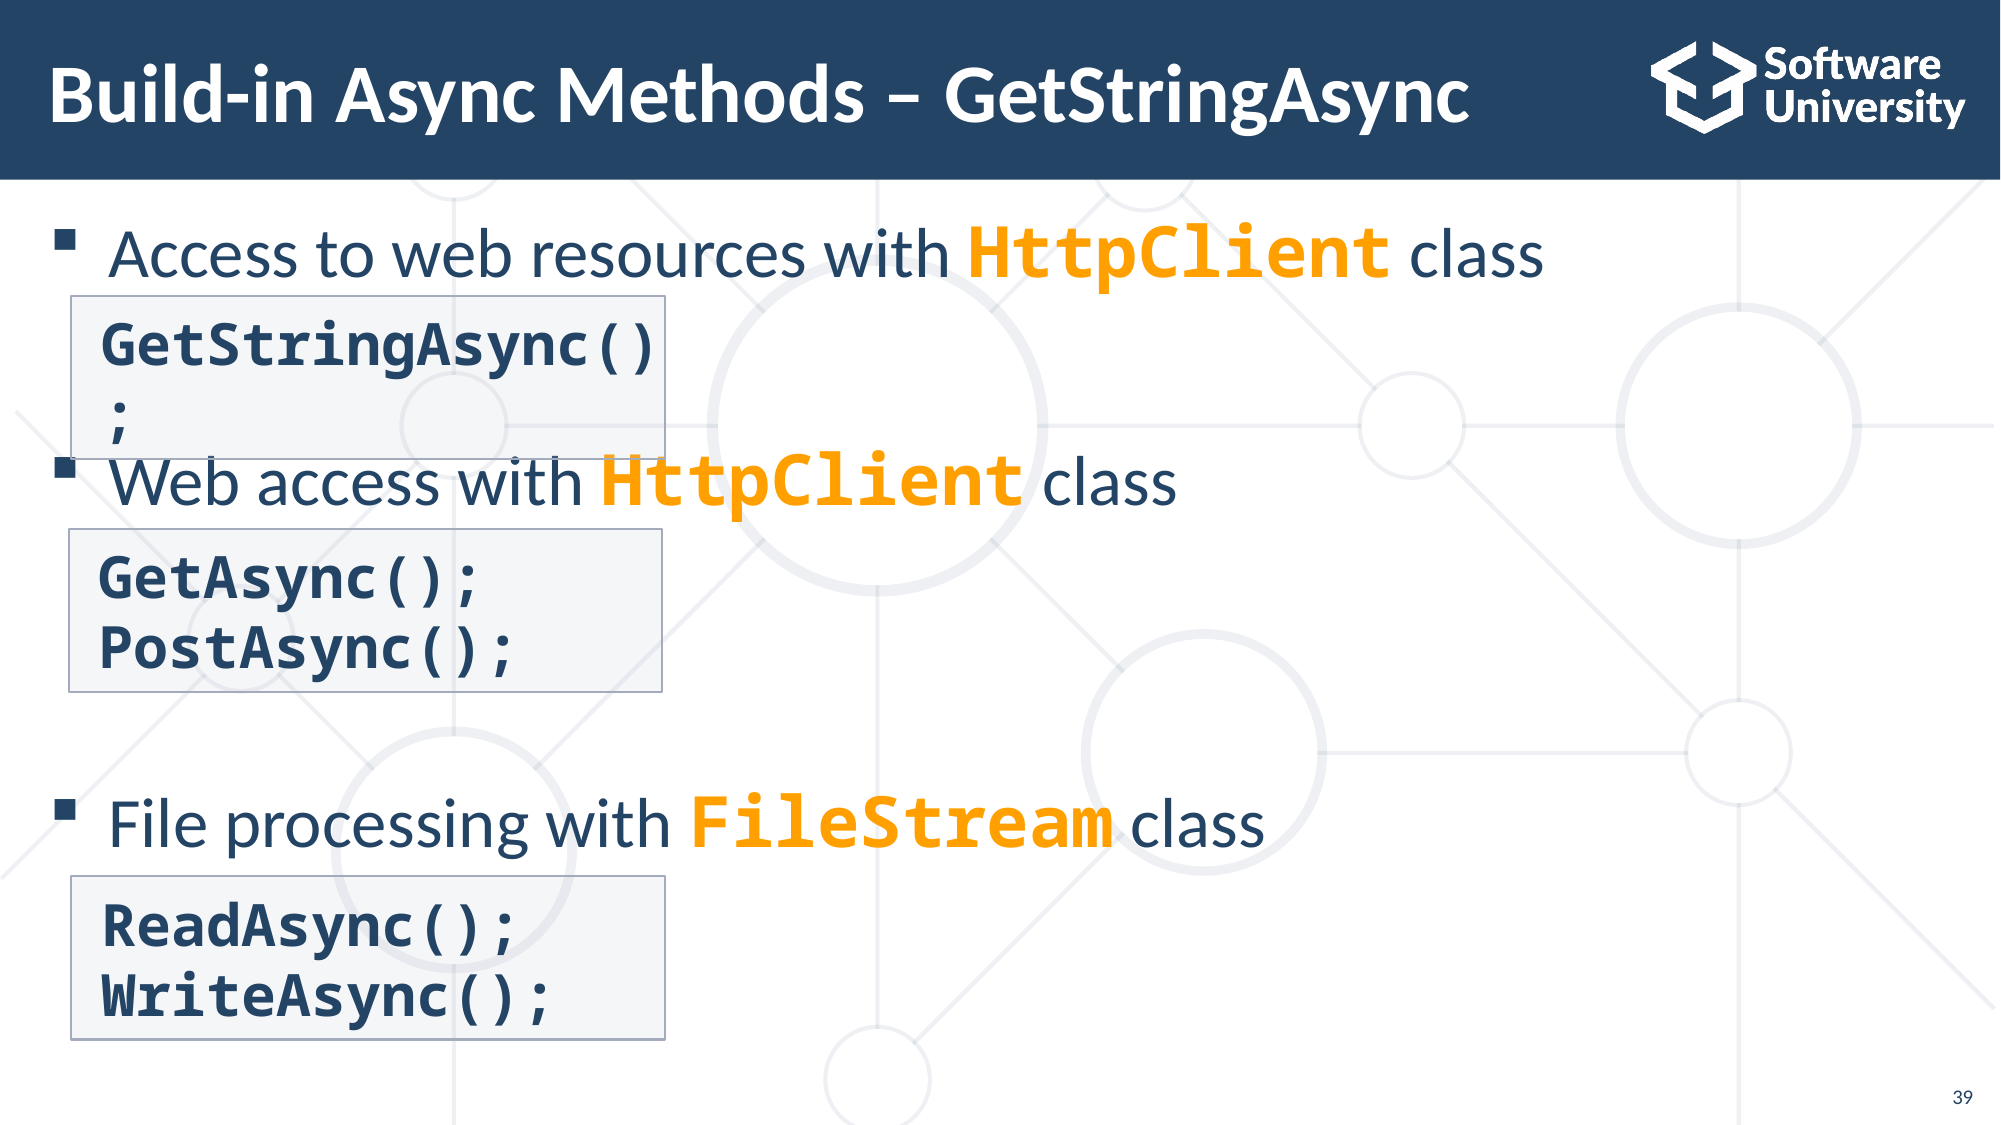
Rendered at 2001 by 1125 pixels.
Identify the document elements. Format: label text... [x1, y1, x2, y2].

title Build-in Async Methods – GetStringAsync [31, 16, 1625, 162]
slide_number 39 [1927, 1067, 1989, 1117]
text_box GetAsync(); PostAsync(); [68, 528, 663, 693]
text_box GetStringAsync(); [71, 295, 665, 460]
list Access to web resources with HttpClient class Web access with HttpClient class File processing with FileStream class [31, 196, 1970, 1104]
picture [1651, 41, 1966, 134]
text_box ReadAsync(); WriteAsync(); [71, 875, 665, 1040]
